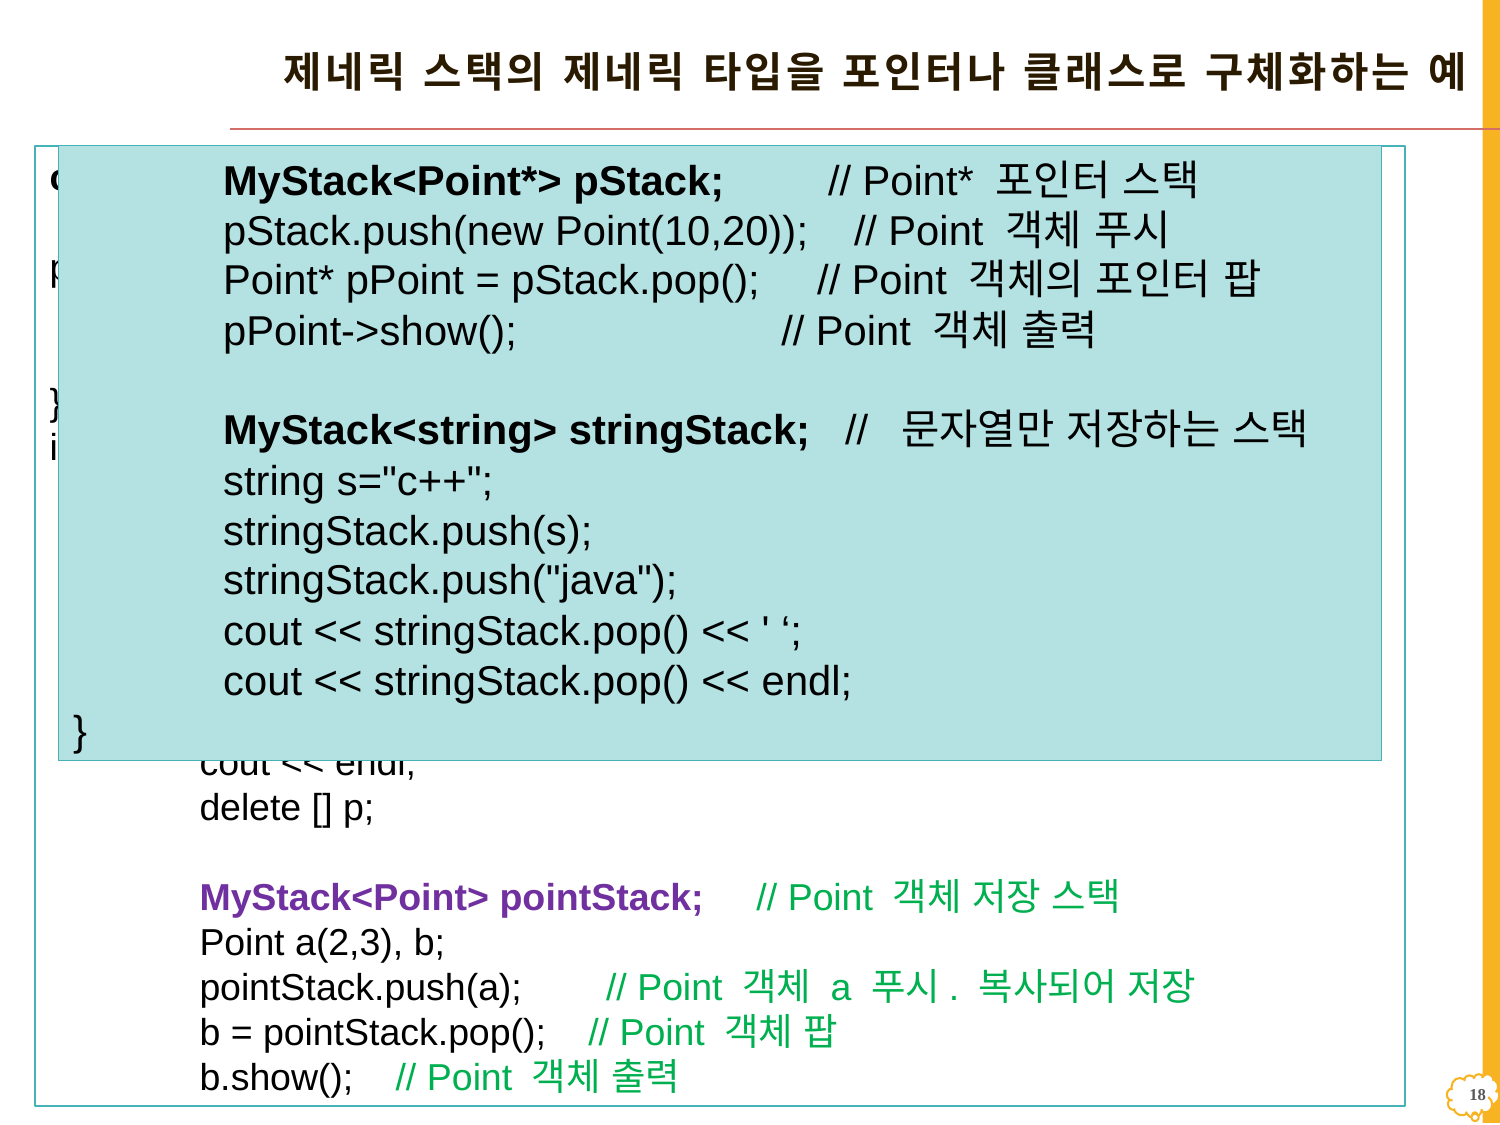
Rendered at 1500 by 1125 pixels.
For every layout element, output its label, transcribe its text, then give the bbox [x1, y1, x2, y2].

slide_number 17 [1448, 1067, 1500, 1120]
title 제네릭 스택의 제네릭 타입을 포인터나 클래스로 구체화하는 예 [29, 19, 1483, 130]
text_box class Point { int x, y; public: Point(int x=0, int y=0) { this->x = x; this->y = y; } void show() { cout << '(' << x << ',' << y << ')' << endl; } }; int main() { MyStack<int *> ipStack; // int* 만을 저장하는 스택 int *p = new int [3]; for(int i=0; i<3; i++) p[i] = i*10; // 0, 10, 20으로 초기화 ipStack.push(p); // 포인터 푸시 int *q = ipStack.pop(); // 포인터 팝 for(int i=0; i<3; i++) cout << q[i] << ' '; // 화면 출력 cout << endl; delete [] p; MyStack<Point> pointStack; // Point 객체 저장 스택 Point a(2,3), b; pointStack.push(a); // Point 객체 a 푸시. 복사되어 저장 b = pointStack.pop(); // Point 객체 팝 b.show(); // Point 객체 출력 [34, 145, 1406, 1107]
text_box MyStack<Point*> pStack; // Point* 포인터 스택 pStack.push(new Point(10,20)); // Point 객체 푸시 Point* pPoint = pStack.pop(); // Point 객체의 포인터 팝 pPoint->show(); // Point 객체 출력 MyStack<string> stringStack; // 문자열만 저장하는 스택 string s="c++"; stringStack.push(s); stringStack.push("java"); cout << stringStack.pop() << ' ‘; cout << stringStack.pop() << endl; } [58, 145, 1382, 761]
